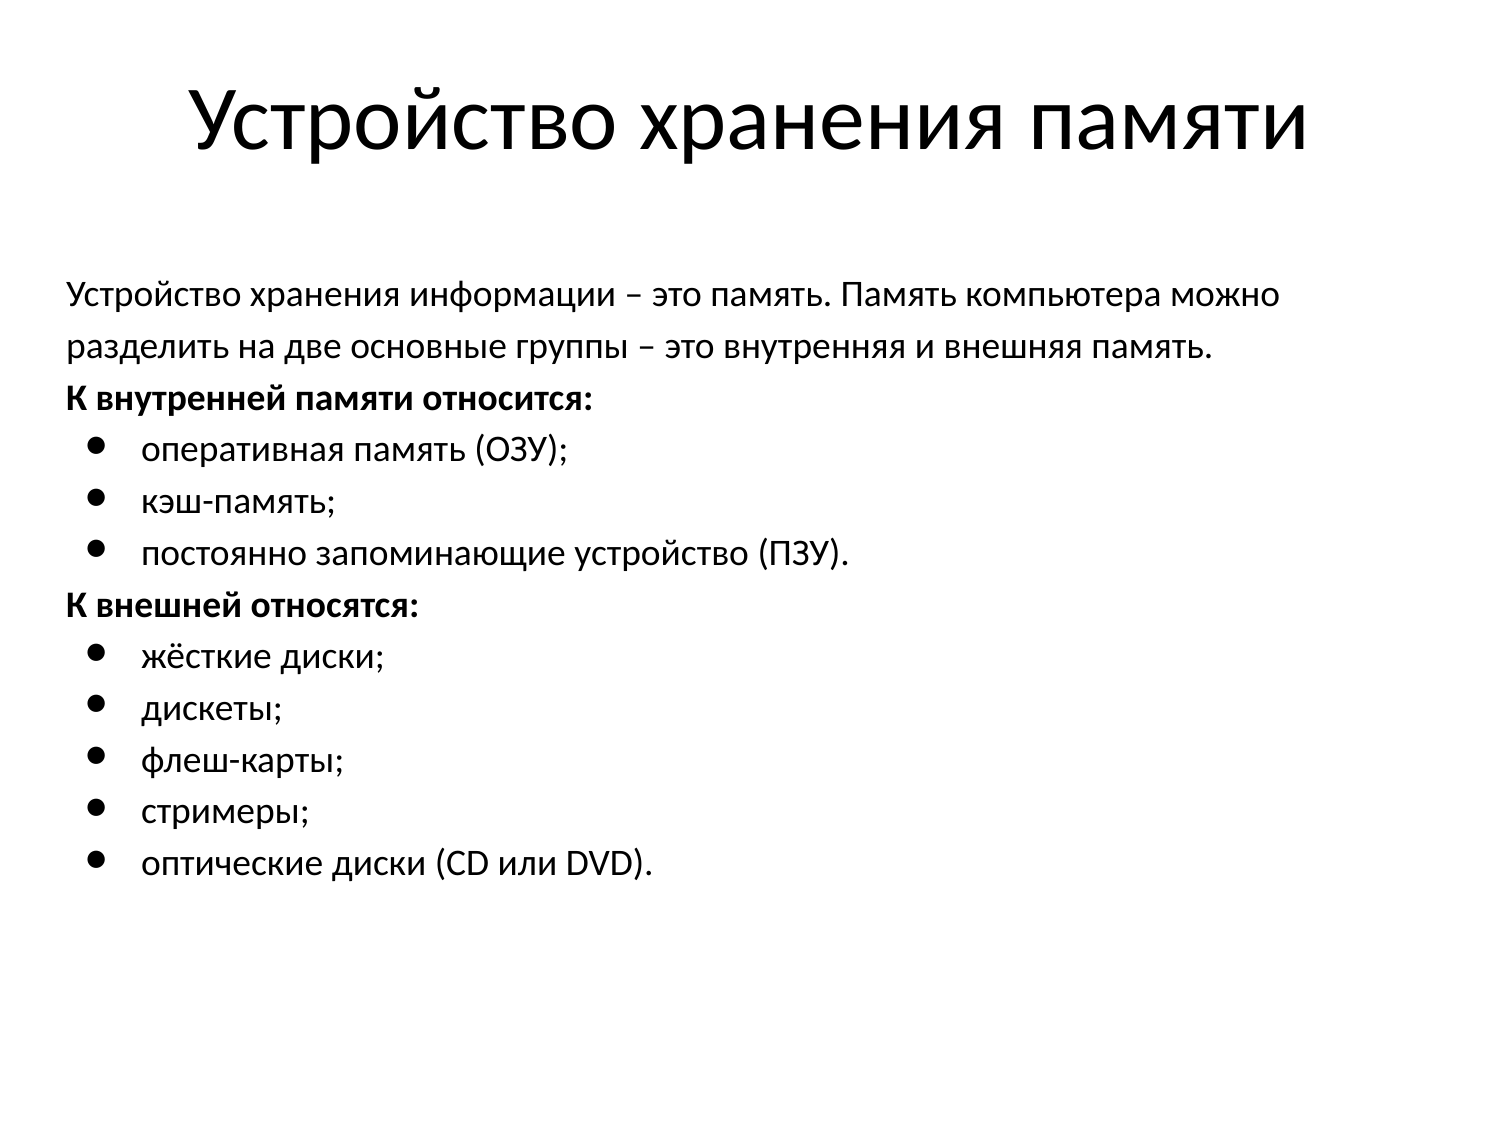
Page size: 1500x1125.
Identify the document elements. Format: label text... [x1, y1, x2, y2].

text_box Устройство хранения информации – это память. Память компьютера можно разделить на две основные группы – это внутренняя и внешняя память. К внутренней памяти относится: оперативная память (ОЗУ); кэш-память; постоянно запоминающие устройство (ПЗУ). К внешней относятся: жёсткие диски; дискеты; флеш-карты; стримеры; оптические диски (CD или DVD). [51, 247, 1449, 950]
title Устройство хранения памяти [51, 50, 1449, 176]
